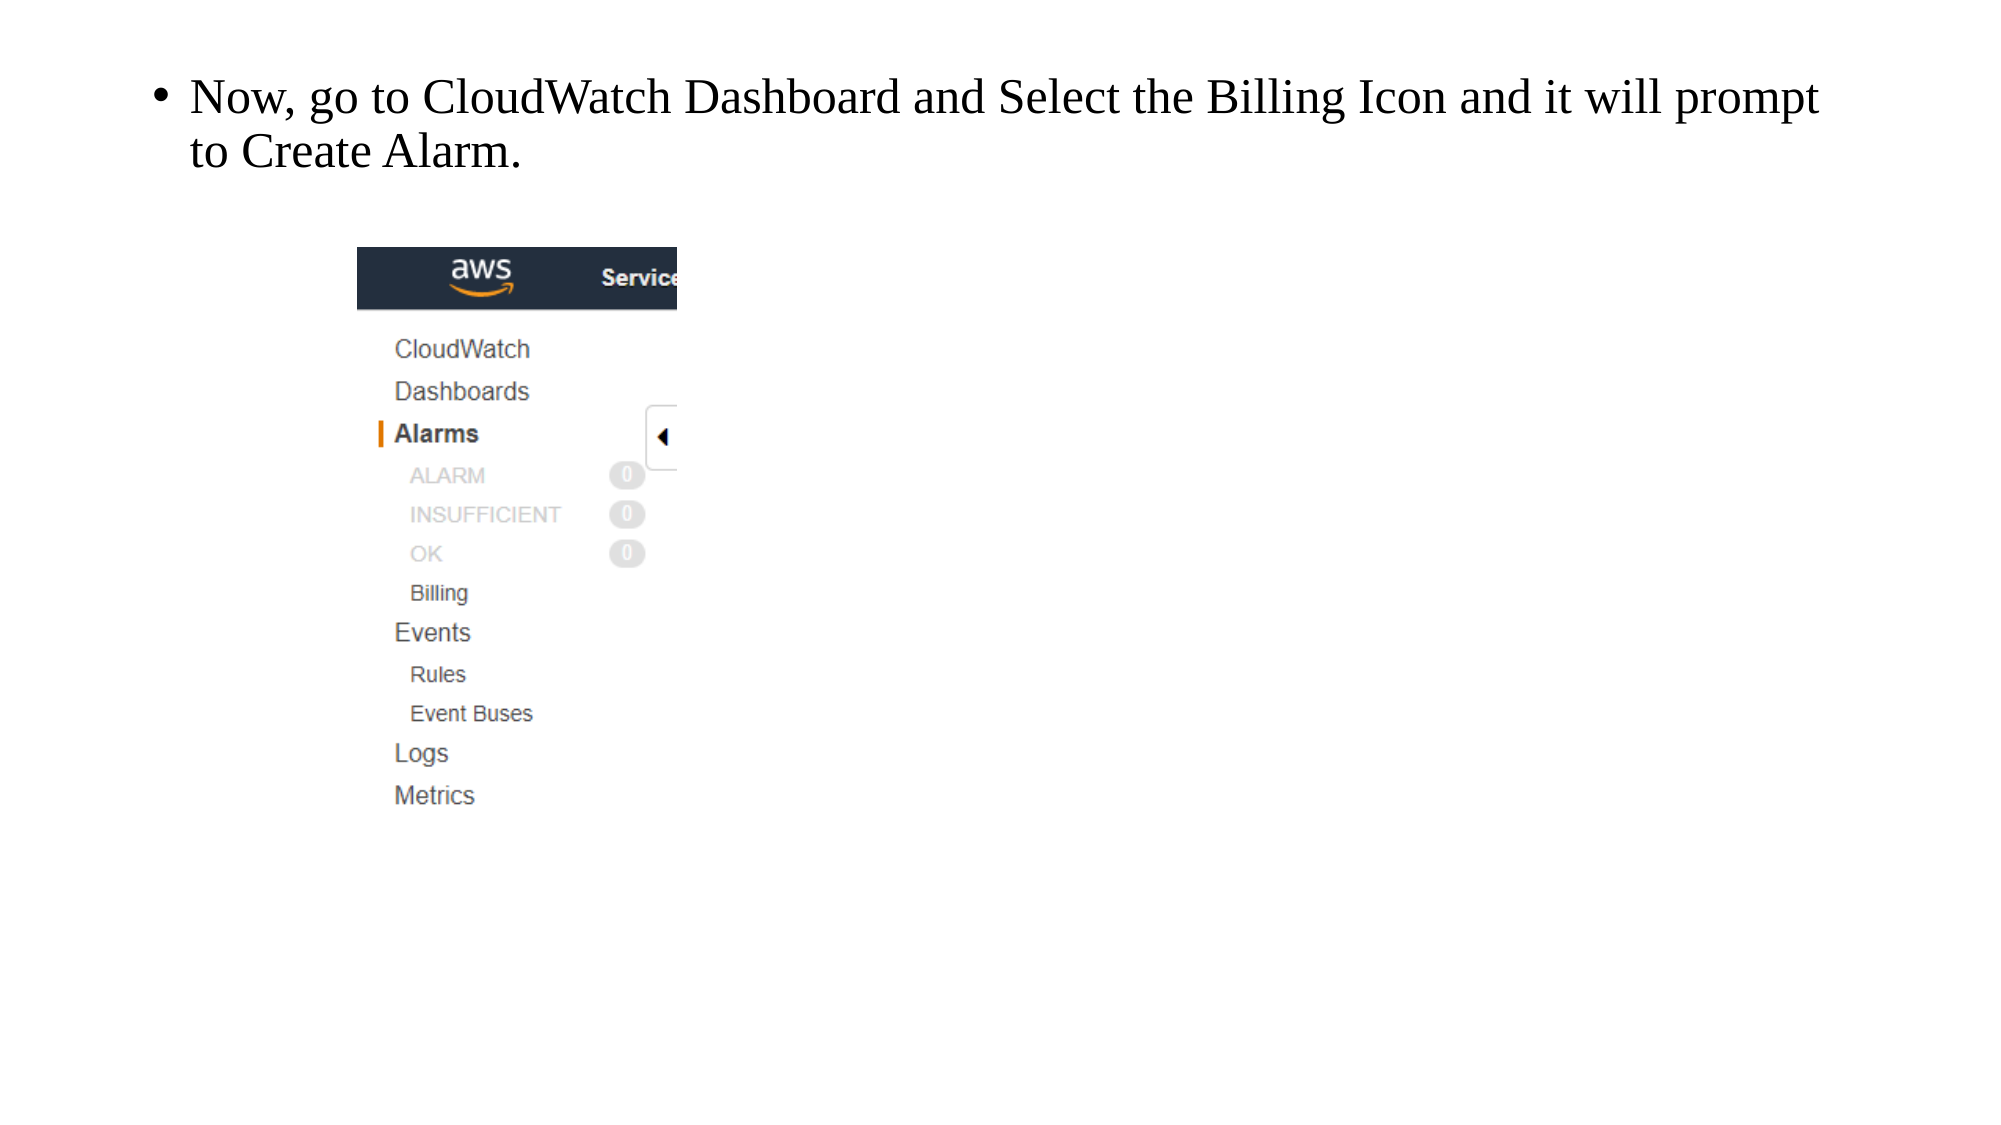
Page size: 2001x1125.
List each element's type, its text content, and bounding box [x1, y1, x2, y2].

picture [357, 247, 677, 828]
list Now, go to CloudWatch Dashboard and Select the Billing Icon and it will prompt to Create Alarm. [137, 62, 1863, 1014]
